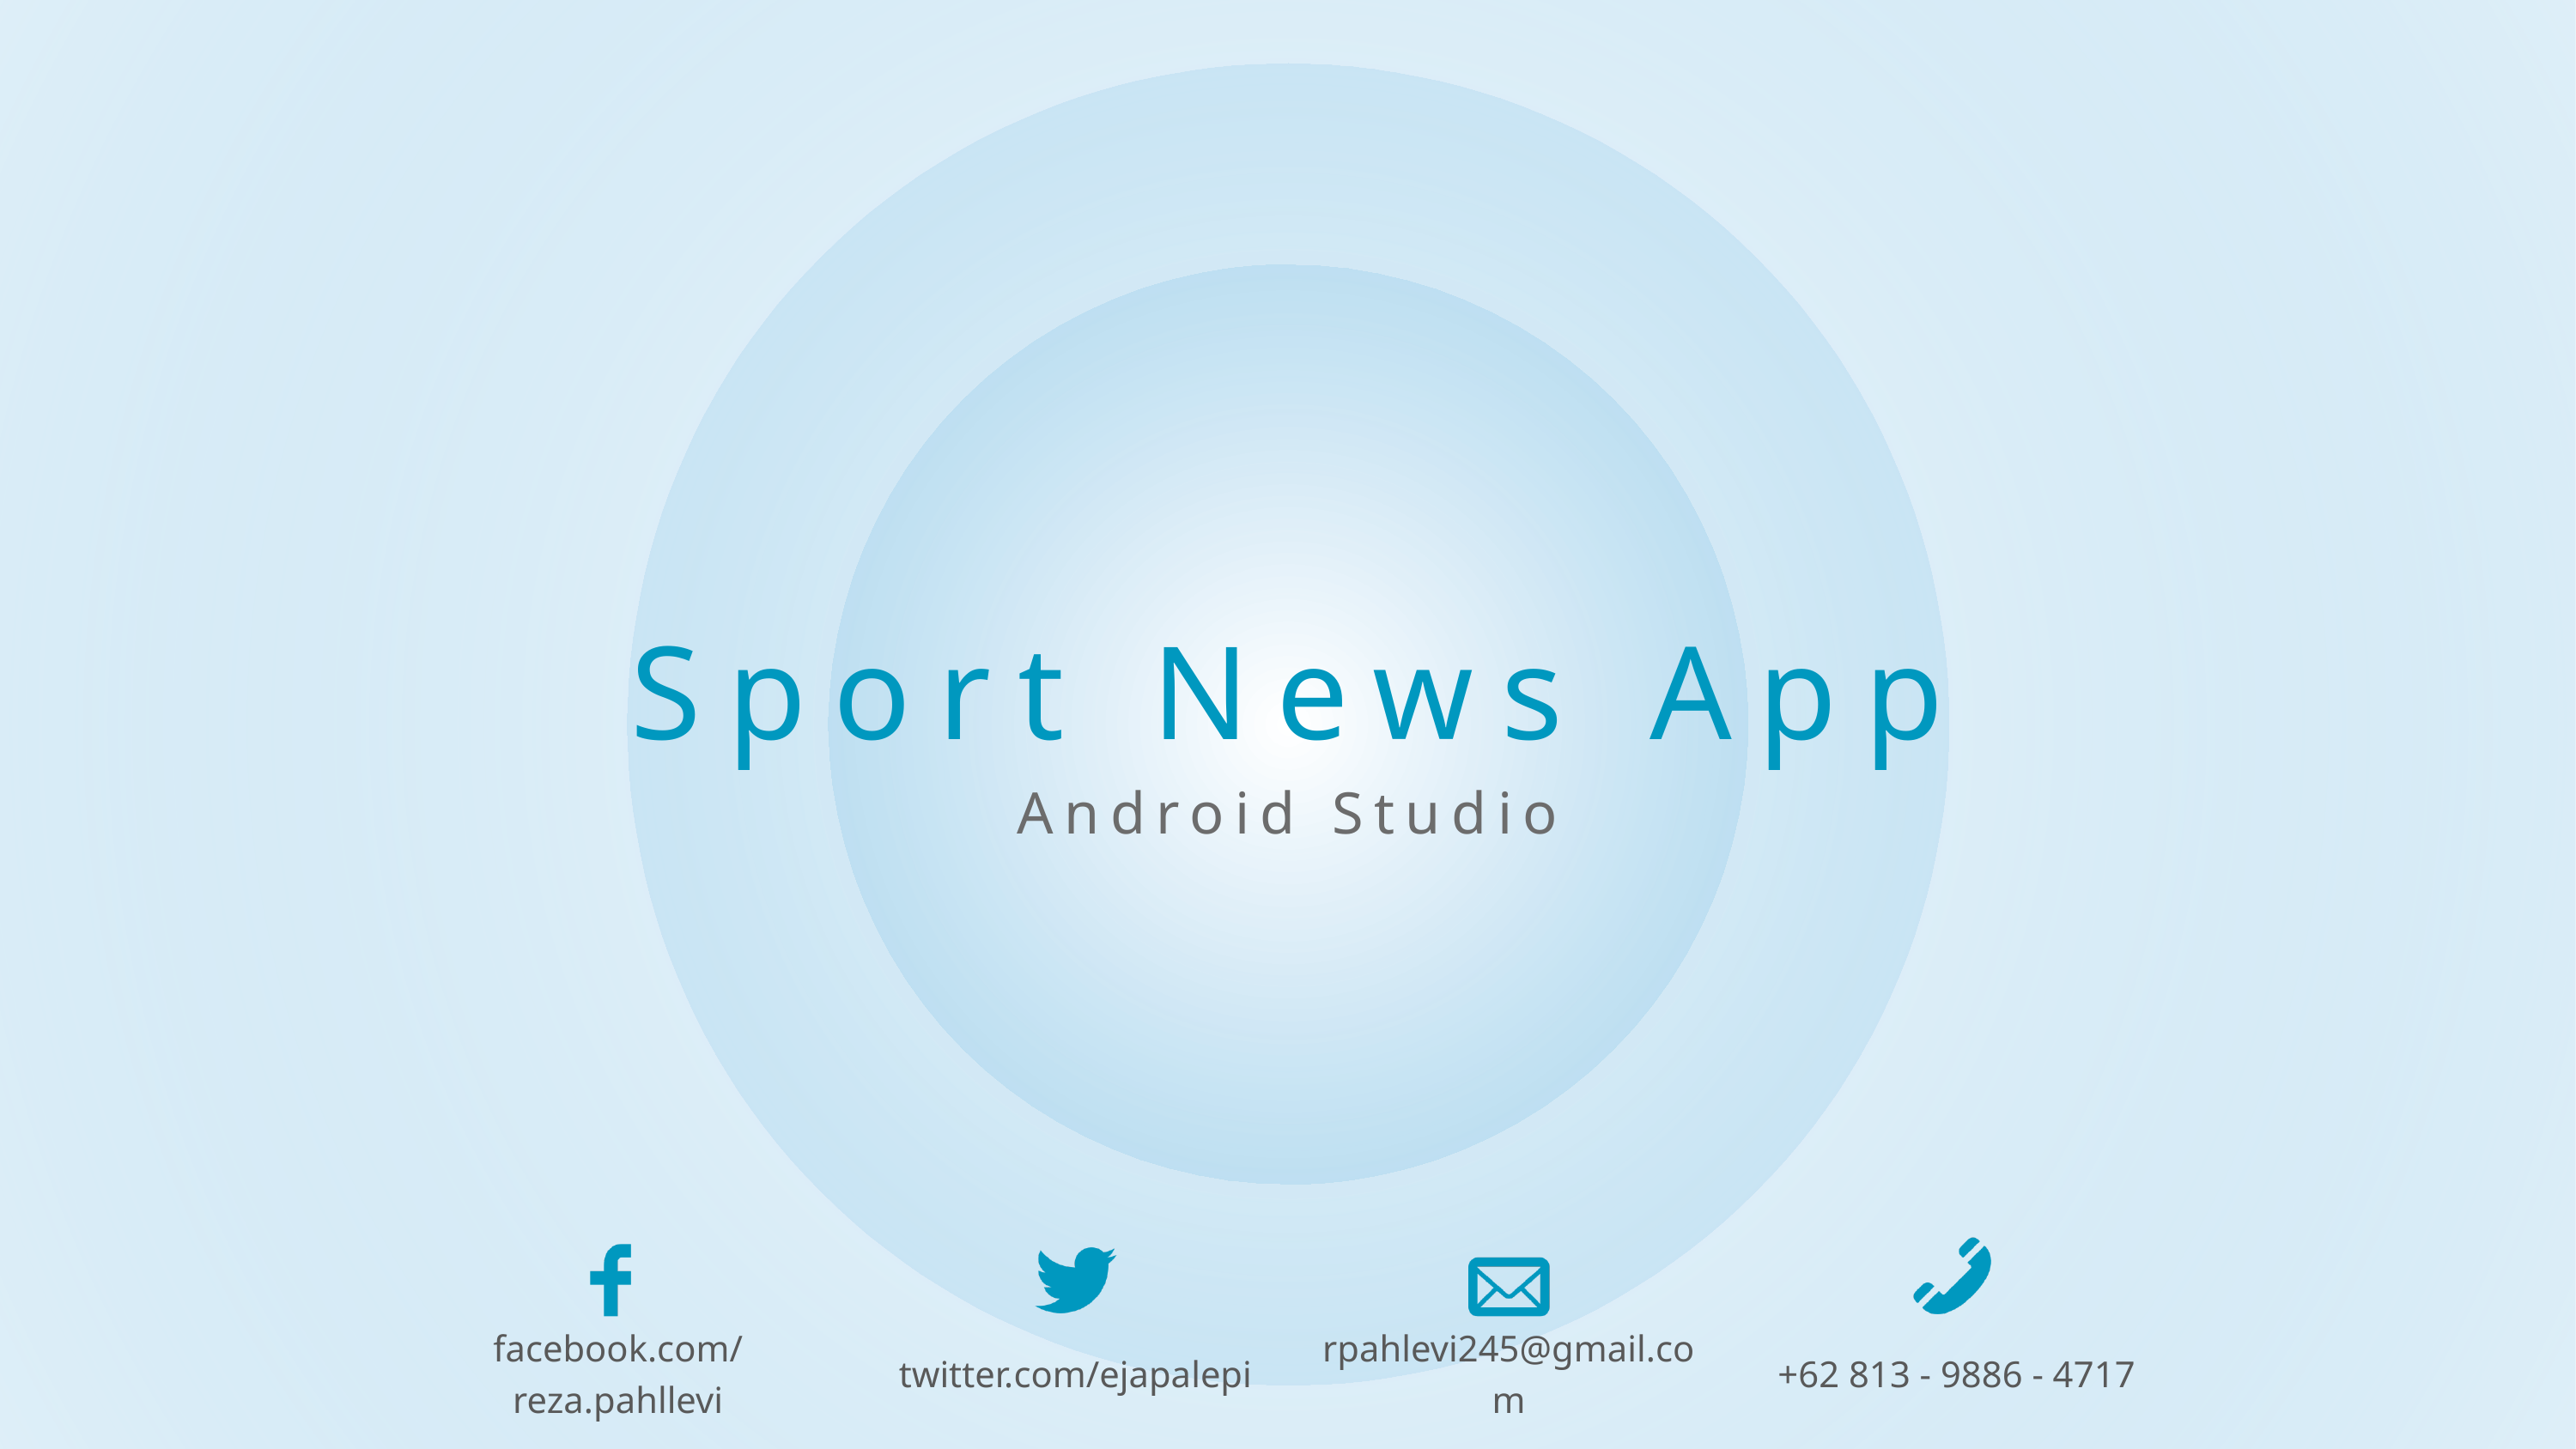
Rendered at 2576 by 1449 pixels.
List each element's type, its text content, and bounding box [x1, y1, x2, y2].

picture [1021, 1226, 1130, 1335]
picture [558, 1226, 667, 1335]
list +62 813 - 9886 - 4717 [1744, 1333, 2170, 1404]
subtitle Android Studio [319, 755, 2257, 867]
title Sport News App [319, 603, 2257, 755]
picture [1902, 1226, 2011, 1335]
picture [1455, 1226, 1563, 1335]
list facebook.com/reza.pahllevi [377, 1333, 860, 1404]
list twitter.com/ejapalepi [863, 1333, 1288, 1404]
list rpahlevi245@gmail.com [1296, 1333, 1722, 1404]
